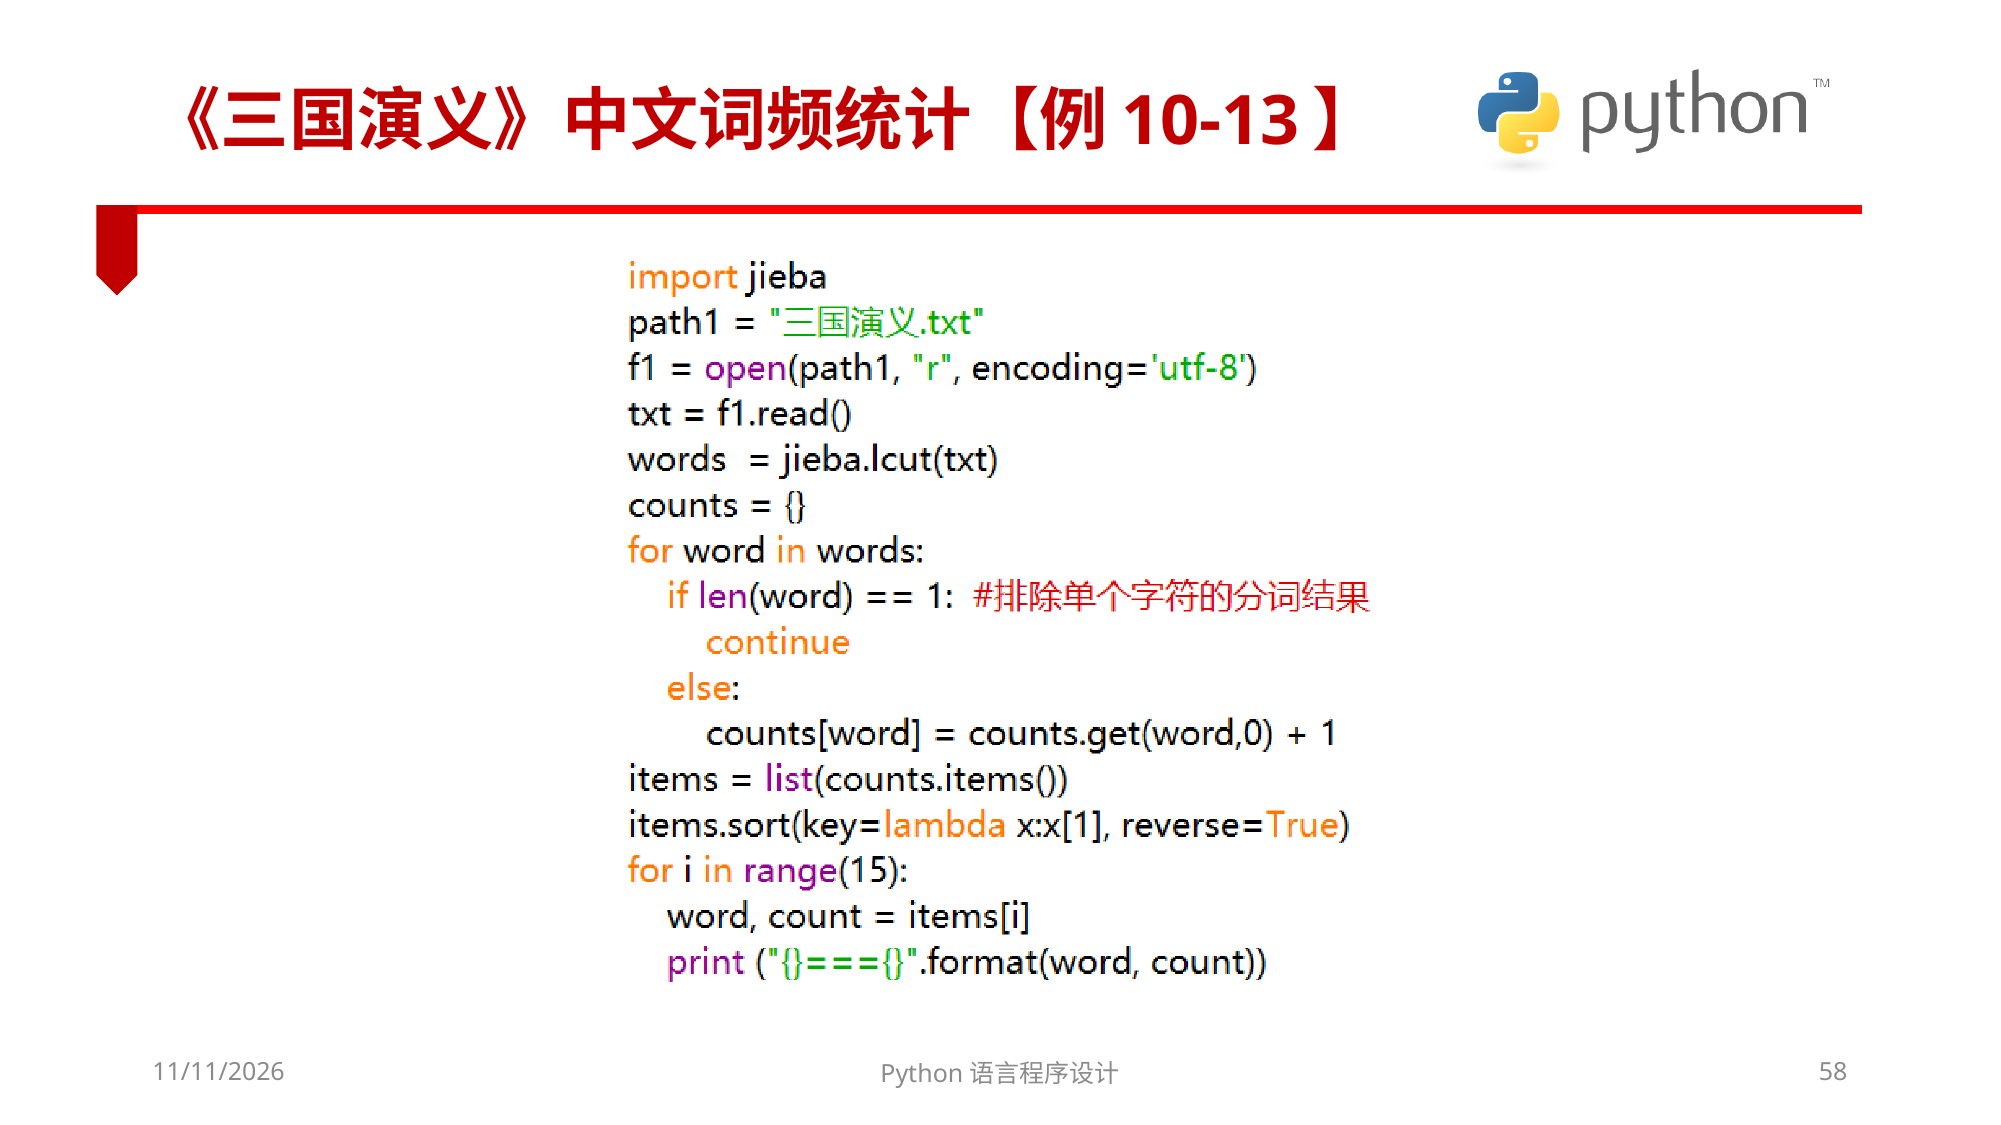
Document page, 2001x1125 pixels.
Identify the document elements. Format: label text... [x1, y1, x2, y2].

picture [1419, 47, 1863, 197]
picture [618, 253, 1381, 997]
title 《三国演义》中文词频统计【例10-13】 [137, 53, 1436, 191]
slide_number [137, 1042, 588, 1103]
footer Python语言程序设计 [662, 1042, 1338, 1103]
slide_number 58 [1412, 1042, 1863, 1103]
